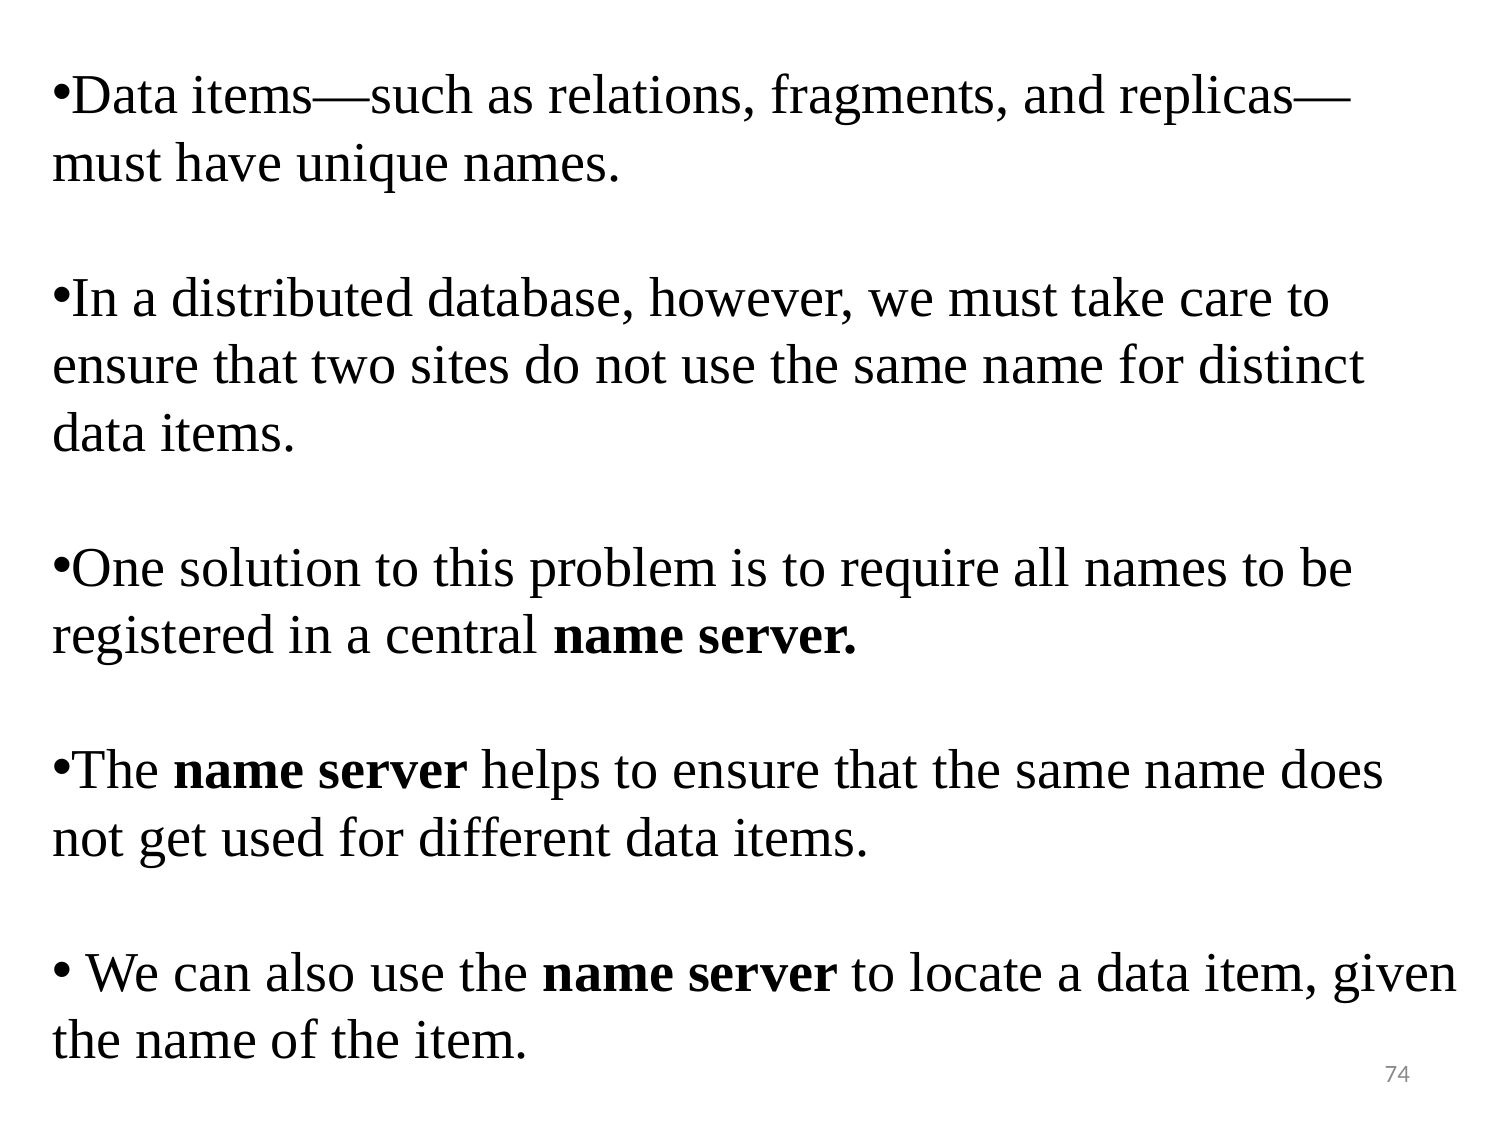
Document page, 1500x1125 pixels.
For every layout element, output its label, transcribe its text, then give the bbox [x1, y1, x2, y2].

text_box Data items—such as relations, fragments, and replicas—must have unique names. In a distributed database, however, we must take care to ensure that two sites do not use the same name for distinct data items. One solution to this problem is to require all names to be registered in a central name server. The name server helps to ensure that the same name does not get used for different data items. We can also use the name server to locate a data item, given the name of the item. [37, 50, 1475, 1078]
slide_number 74 [1074, 1042, 1425, 1103]
